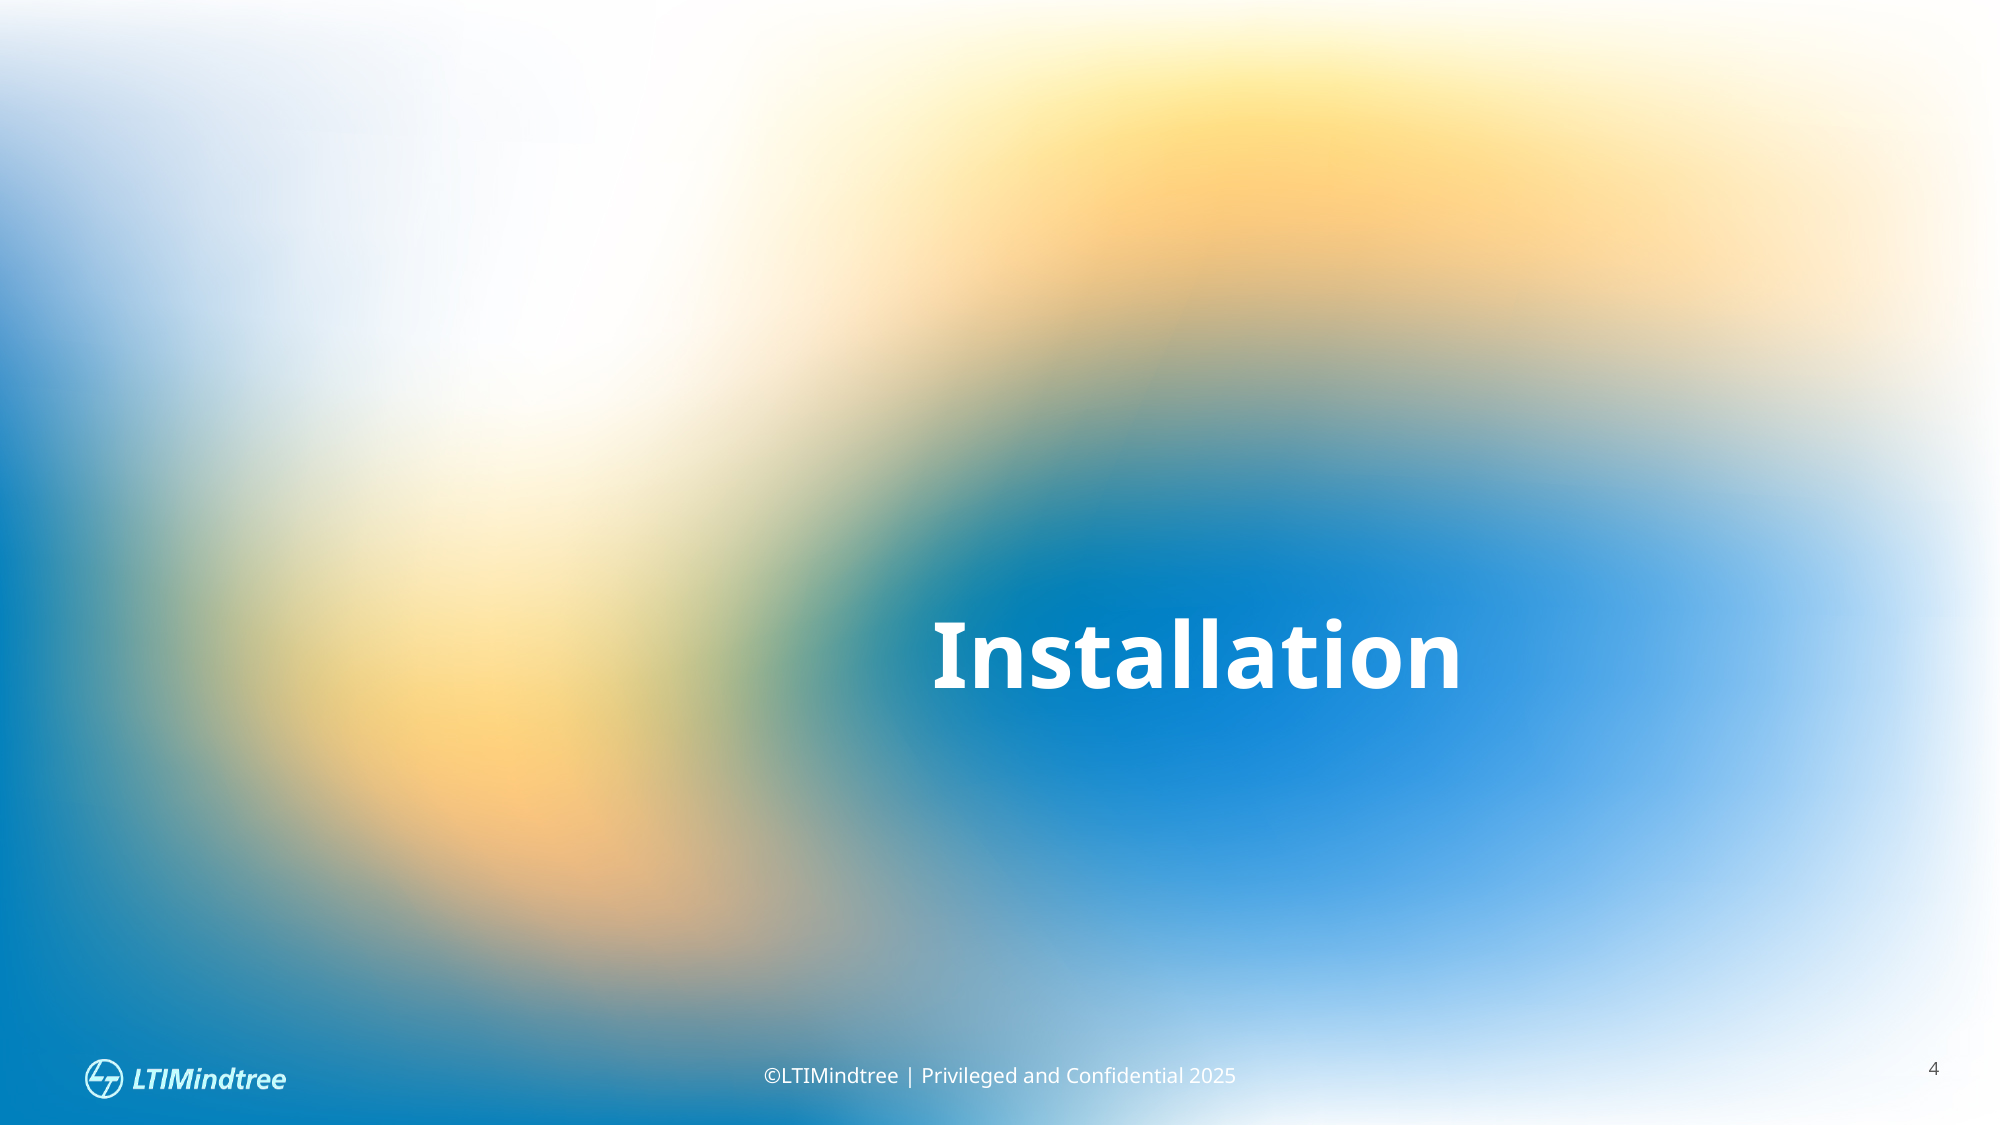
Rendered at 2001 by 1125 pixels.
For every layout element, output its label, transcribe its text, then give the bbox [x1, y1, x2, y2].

title Installation [917, 247, 1880, 716]
picture [223, 1077, 229, 1085]
picture [0, 0, 2000, 1125]
